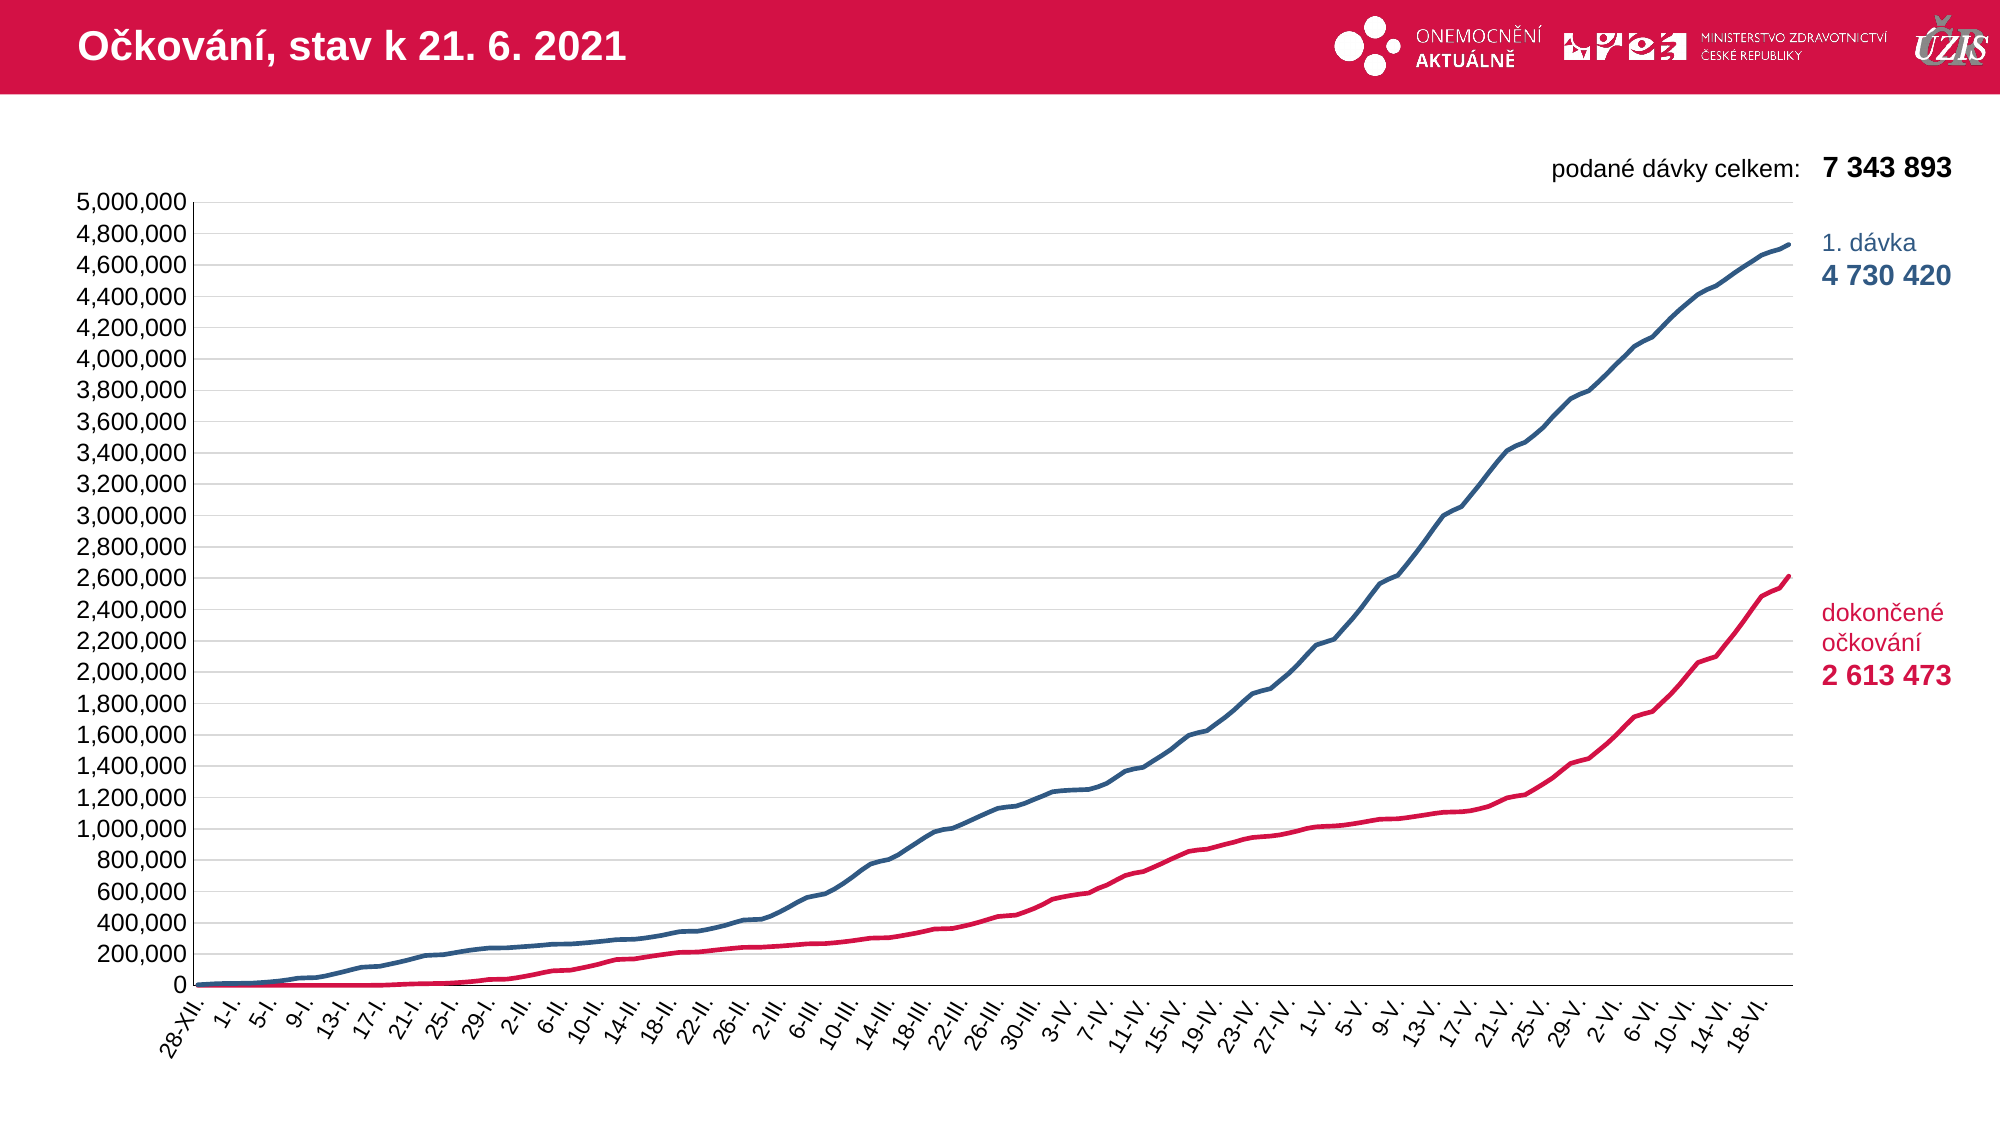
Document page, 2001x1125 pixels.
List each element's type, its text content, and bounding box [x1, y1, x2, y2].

chart [21, 183, 1873, 1101]
title Očkování, stav k 21. 6. 2021 [62, 0, 948, 95]
picture [1563, 31, 1888, 60]
picture [1915, 15, 1989, 66]
picture [1334, 16, 1542, 76]
text_box podané dávky celkem: 7 343 893 [1536, 140, 1973, 191]
text_box 1. dávka 4 730 420 [1873, 219, 2000, 299]
text_box dokončené očkování 2 613 473 [1873, 589, 2000, 699]
